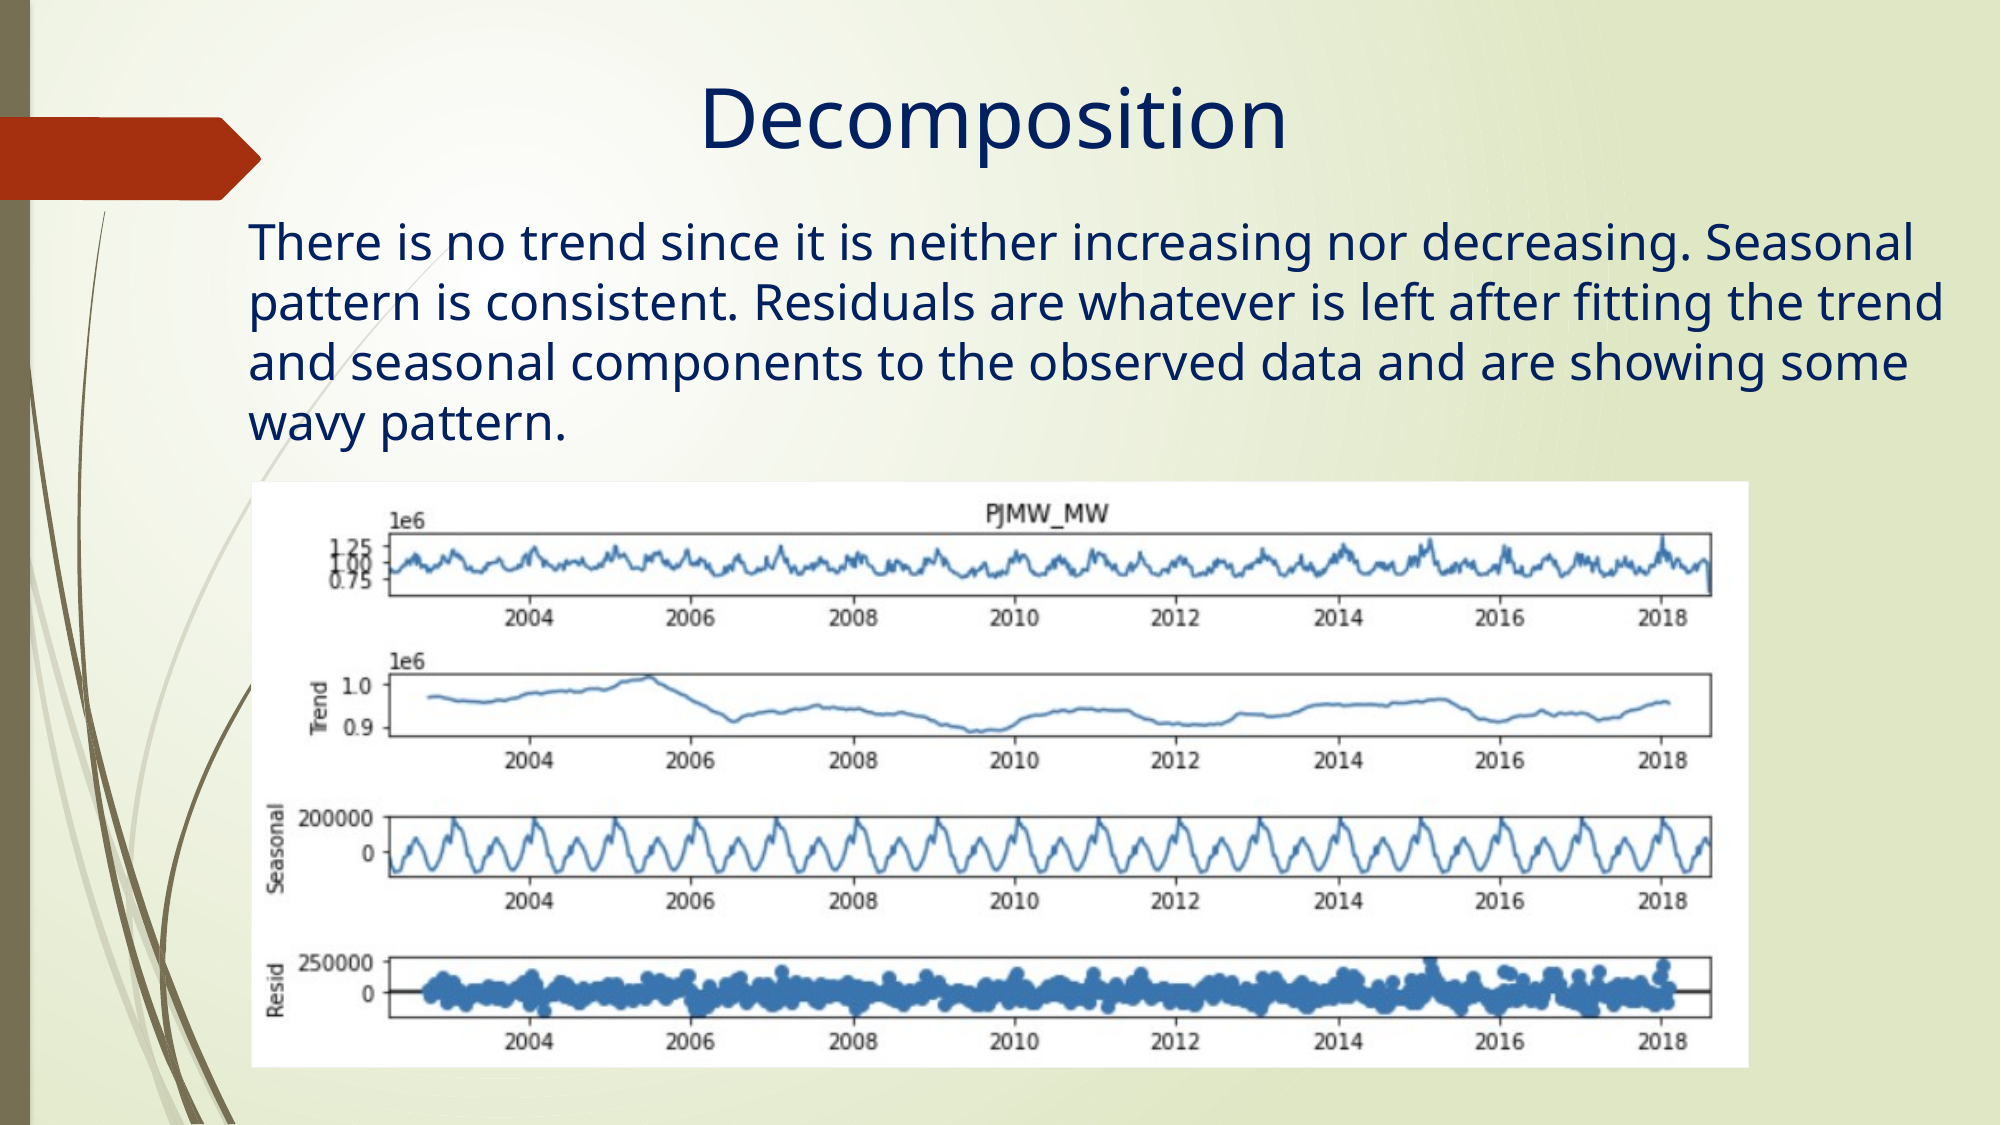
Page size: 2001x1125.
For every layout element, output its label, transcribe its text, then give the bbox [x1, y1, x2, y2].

text_box Decomposition There is no trend since it is neither increasing nor decreasing. Seasonal pattern is consistent. Residuals are whatever is left after fitting the trend and seasonal components to the observed data and are showing some wavy pattern. [83, 57, 2000, 458]
picture [251, 480, 1749, 1068]
